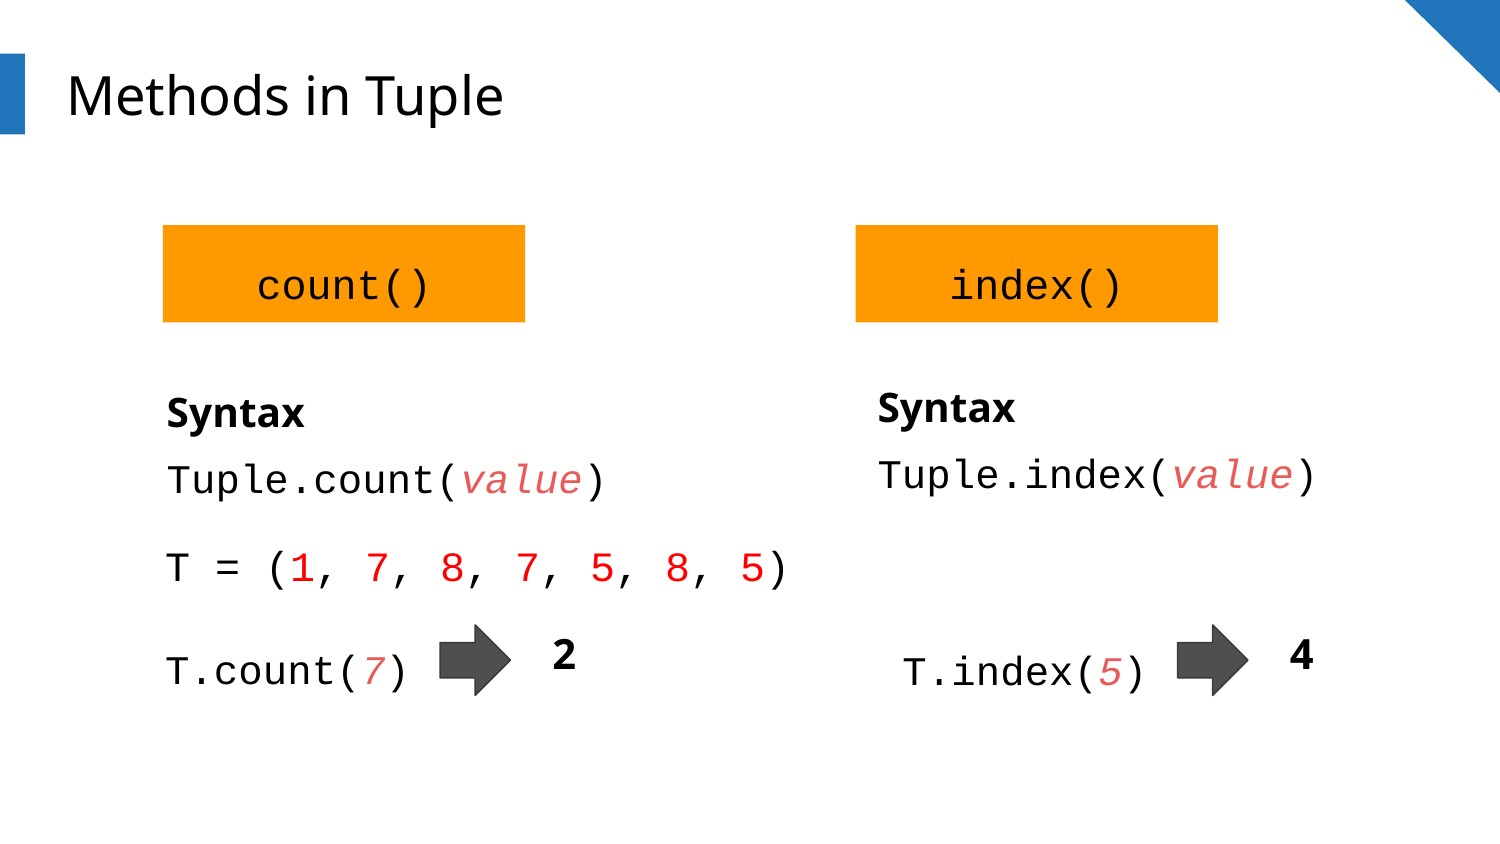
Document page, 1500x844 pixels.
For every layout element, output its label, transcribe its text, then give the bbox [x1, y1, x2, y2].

text_box Syntax Tuple.count(value) [151, 355, 665, 505]
text_box T.count(7) [150, 612, 429, 774]
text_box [1177, 612, 1384, 696]
title Methods in Tuple [51, 47, 1449, 141]
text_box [162, 224, 1218, 306]
text_box T.index(5) [887, 612, 1166, 709]
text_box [439, 612, 647, 696]
text_box Syntax Tuple.index(value) [862, 349, 1403, 512]
text_box T = (1, 7, 8, 7, 5, 8, 5) [149, 525, 823, 605]
